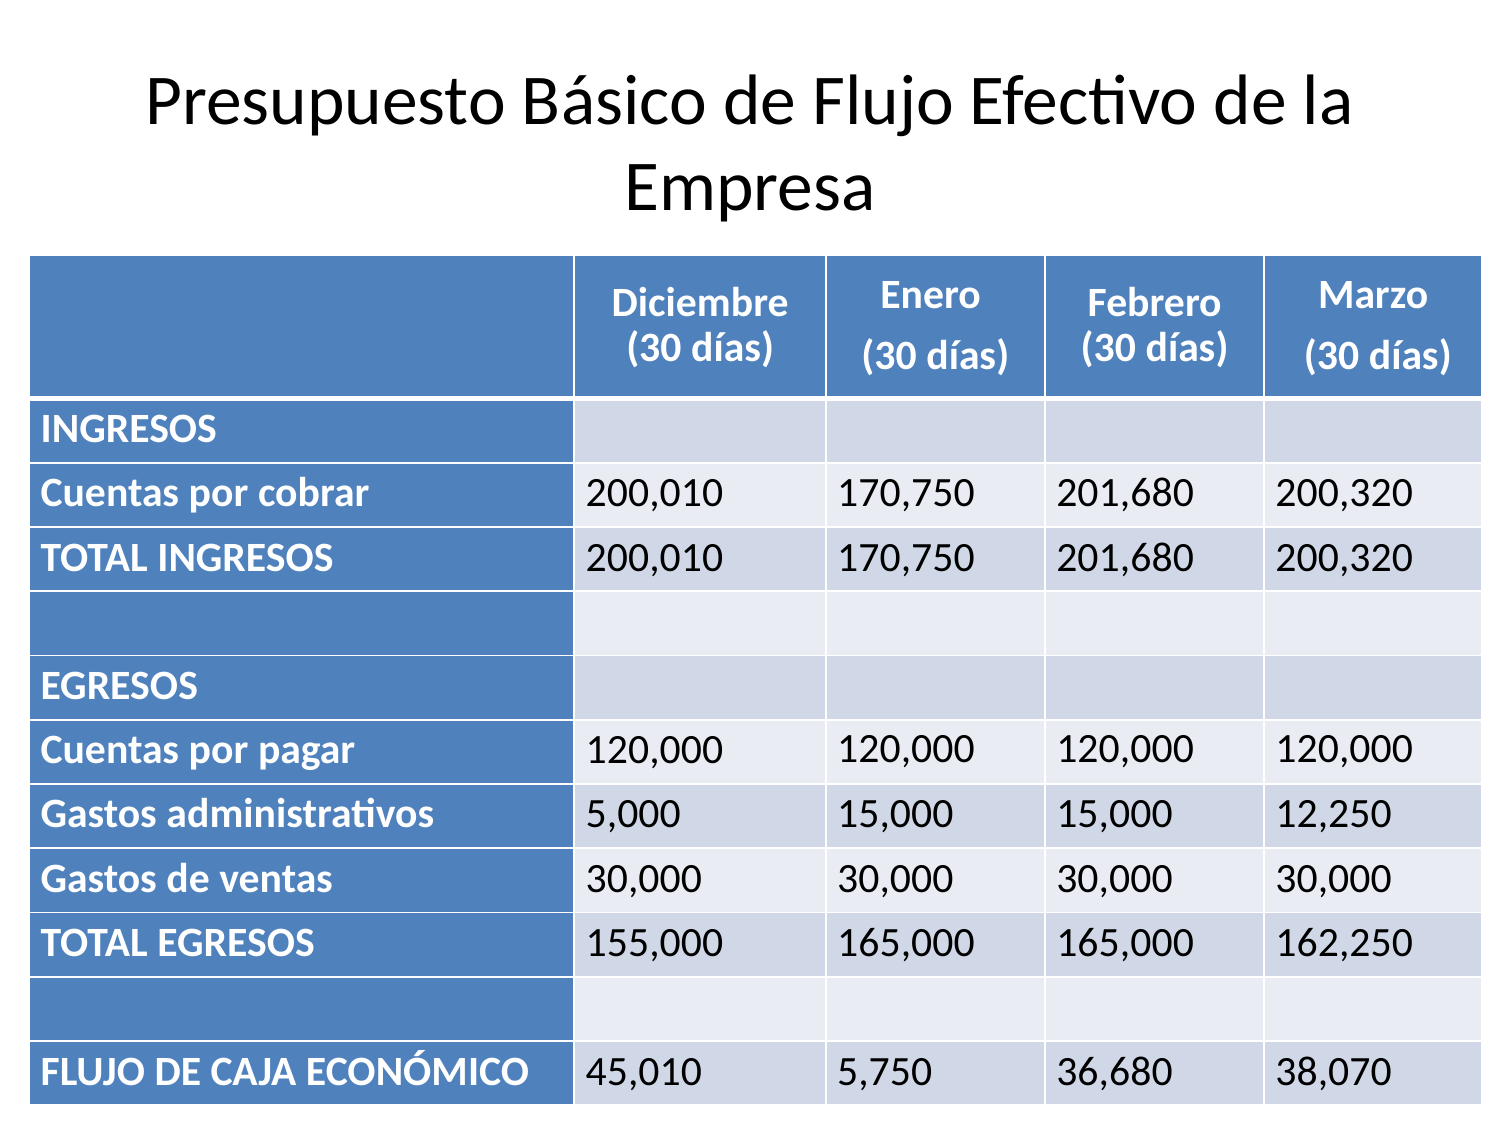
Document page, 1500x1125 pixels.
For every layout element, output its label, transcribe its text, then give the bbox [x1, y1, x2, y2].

table_cell [1265, 401, 1481, 462]
table_cell [1046, 592, 1263, 655]
table_cell 170,750 [827, 464, 1044, 526]
table_header Enero (30 días) [827, 256, 1044, 396]
table_cell Cuentas por cobrar [30, 464, 573, 526]
table_cell 120,000 [827, 721, 1044, 783]
table_cell [1046, 978, 1263, 1040]
table_cell 201,680 [1046, 464, 1263, 526]
table_header [30, 256, 573, 396]
table_cell FLUJO DE CAJA ECONÓMICO [30, 1042, 573, 1104]
table_cell 200,010 [575, 528, 825, 590]
table_cell [575, 656, 825, 719]
table_cell INGRESOS [30, 401, 573, 462]
table_cell [1265, 656, 1481, 719]
table_cell 155,000 [575, 913, 825, 976]
table_cell [575, 592, 825, 655]
table_cell [827, 592, 1044, 655]
table_cell 30,000 [1046, 849, 1263, 912]
table_cell 12,250 [1265, 785, 1481, 847]
table_cell [1046, 656, 1263, 719]
table_cell [30, 978, 573, 1040]
table_cell 120,000 [1046, 721, 1263, 783]
table_cell 170,750 [827, 528, 1044, 590]
table_cell [575, 978, 825, 1040]
table_cell 162,250 [1265, 913, 1481, 976]
table_cell 200,320 [1265, 528, 1481, 590]
table_header Marzo (30 días) [1265, 256, 1481, 396]
table_header Diciembre (30 días) [575, 256, 825, 396]
table_cell 45,010 [575, 1042, 825, 1104]
table_cell 38,070 [1265, 1042, 1481, 1104]
table_cell 36,680 [1046, 1042, 1263, 1104]
table_cell EGRESOS [30, 656, 573, 719]
table_cell 200,320 [1265, 464, 1481, 526]
table_cell [1046, 401, 1263, 462]
table_cell [575, 401, 825, 462]
table_cell [1265, 978, 1481, 1040]
table_cell 165,000 [1046, 913, 1263, 976]
table_cell [30, 592, 573, 655]
title Presupuesto Básico de Flujo Efectivo de la Empresa [75, 45, 1425, 233]
table_cell [1265, 592, 1481, 655]
table_cell Cuentas por pagar [30, 721, 573, 783]
table_cell 165,000 [827, 913, 1044, 976]
table_cell [827, 978, 1044, 1040]
table_cell 30,000 [827, 849, 1044, 912]
table_cell 5,000 [575, 785, 825, 847]
table_cell TOTAL EGRESOS [30, 913, 573, 976]
table_cell 30,000 [1265, 849, 1481, 912]
table_cell 120,000 [575, 721, 825, 783]
table_cell 15,000 [1046, 785, 1263, 847]
table_cell 201,680 [1046, 528, 1263, 590]
table_cell Gastos de ventas [30, 849, 573, 912]
table_cell 15,000 [827, 785, 1044, 847]
table_cell Gastos administrativos [30, 785, 573, 847]
table_cell TOTAL INGRESOS [30, 528, 573, 590]
table_cell 200,010 [575, 464, 825, 526]
table_cell [827, 401, 1044, 462]
table_cell 120,000 [1265, 721, 1481, 783]
table_cell [827, 656, 1044, 719]
table_header Febrero (30 días) [1046, 256, 1263, 396]
table_cell 30,000 [575, 849, 825, 912]
table_cell 5,750 [827, 1042, 1044, 1104]
